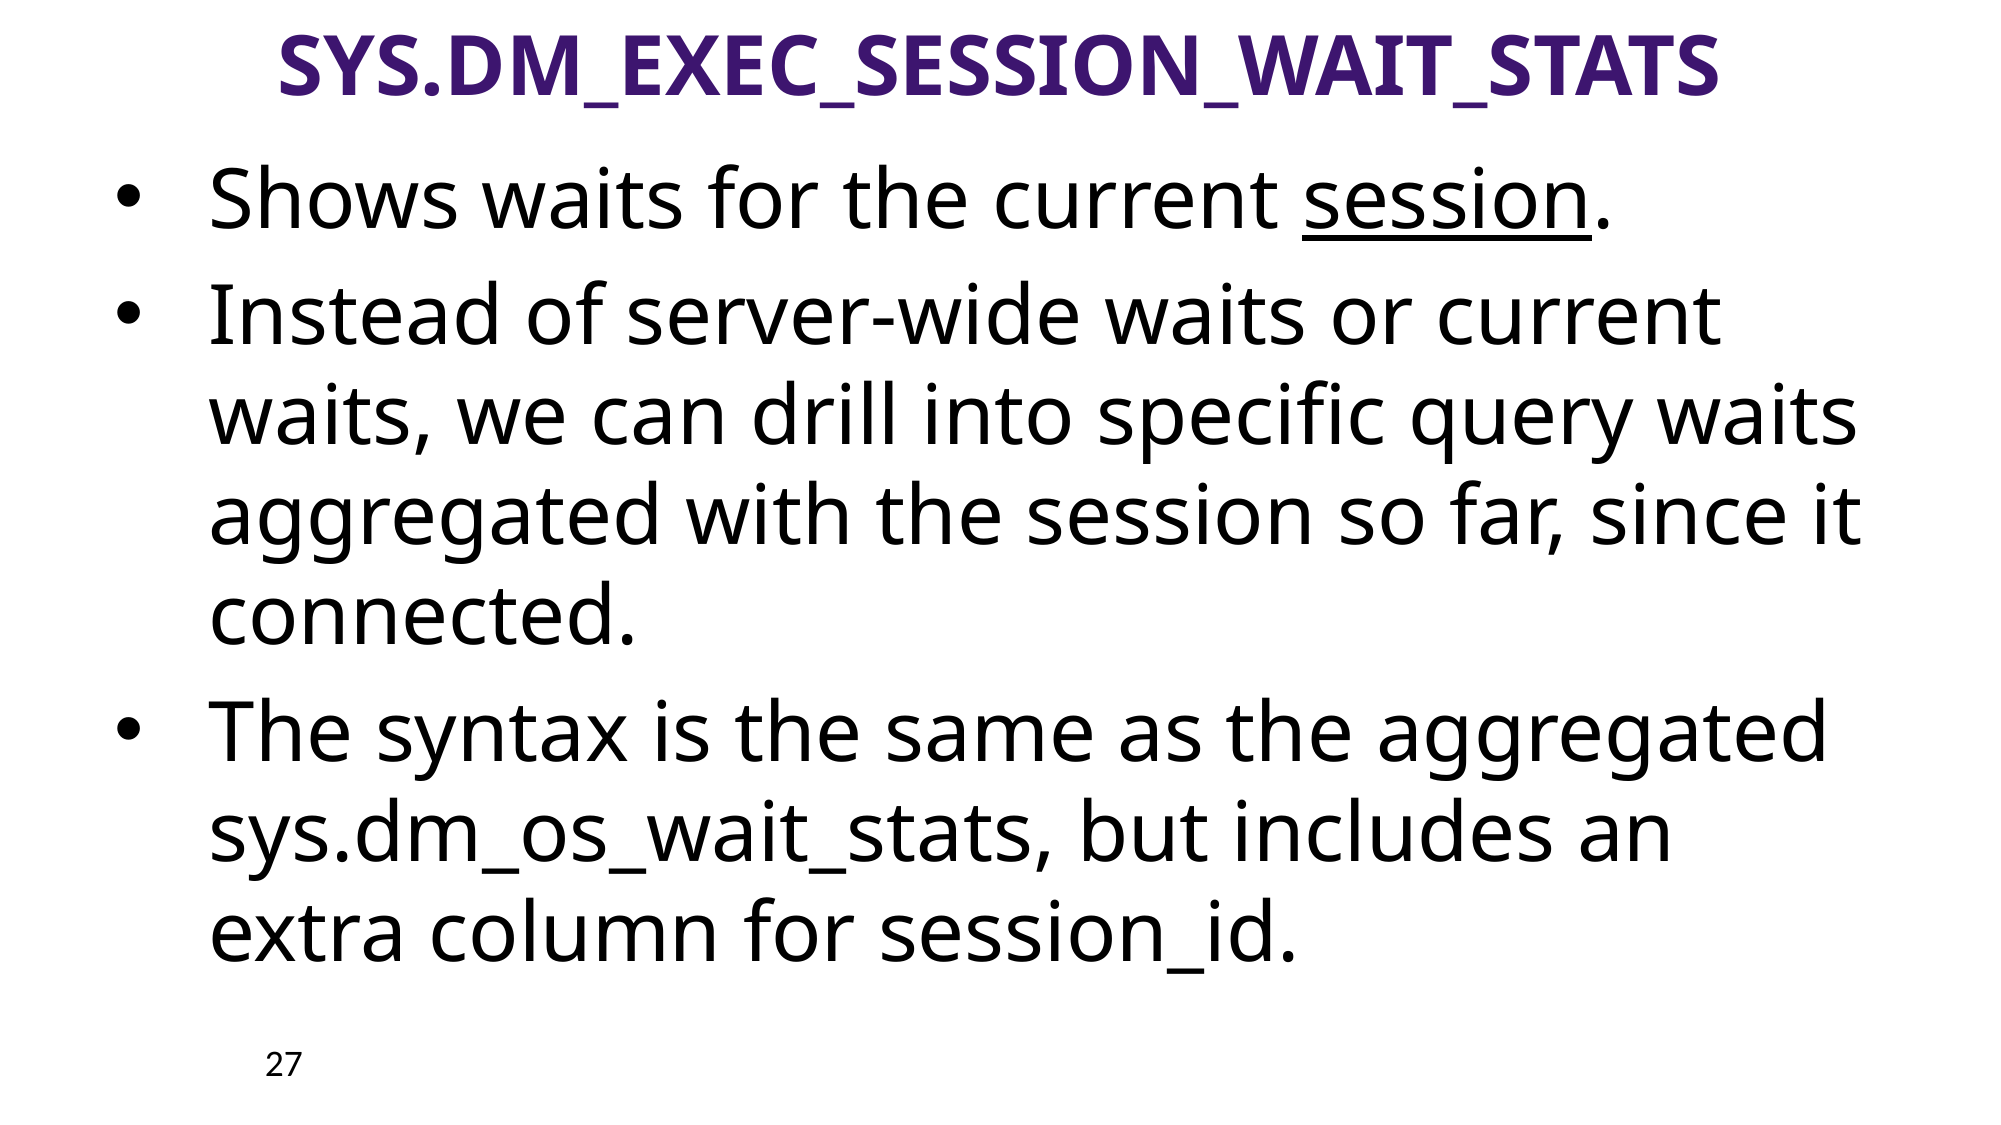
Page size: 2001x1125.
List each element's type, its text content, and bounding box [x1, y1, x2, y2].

slide_number 27 [249, 1031, 337, 1092]
list Shows waits for the current session. Instead of server-wide waits or current waits, we can drill into specific query waits aggregated with the session so far, since it connected. The syntax is the same as the aggregated sys.dm_os_wait_stats, but includes an extra column for session_id. [99, 137, 1900, 1032]
title sys.dm_exec_session_wait_stats [0, 0, 2000, 125]
